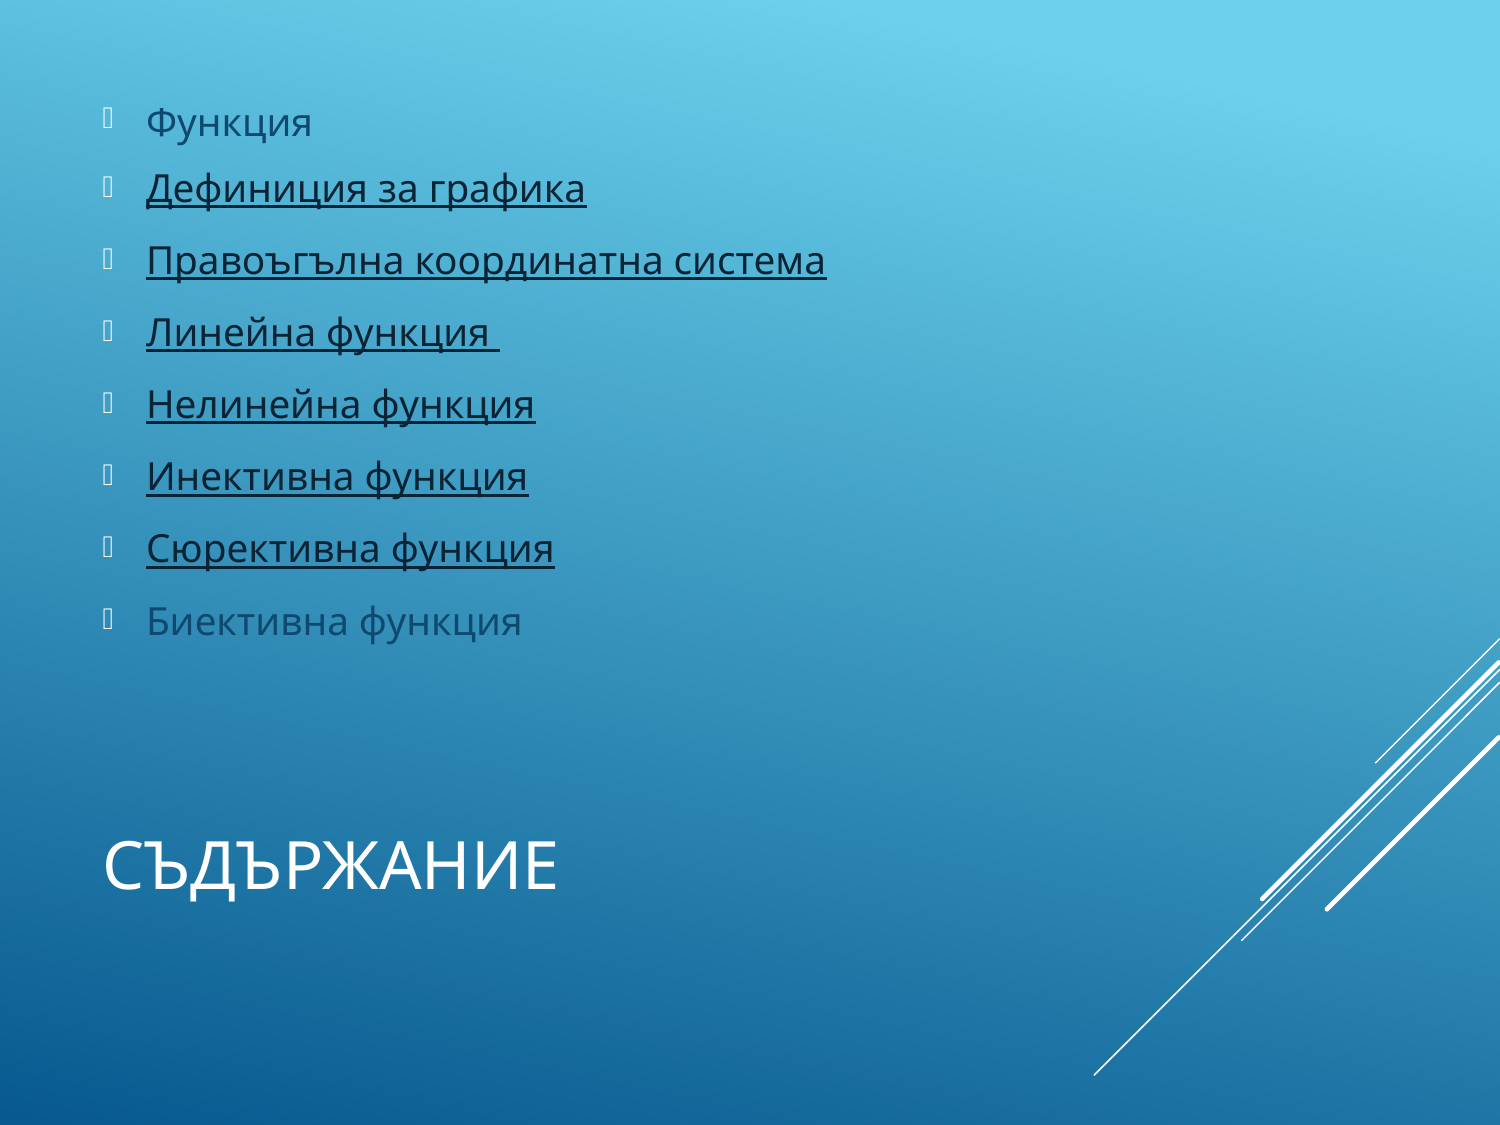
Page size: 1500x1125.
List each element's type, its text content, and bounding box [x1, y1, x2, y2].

list Функция Дефиниция за графика Правоъгълна координатна система Линейна функция Нелинейна функция Инективна функция Сюрективна функция Биективна функция [87, 87, 1163, 706]
title Съдържание [87, 737, 1163, 988]
